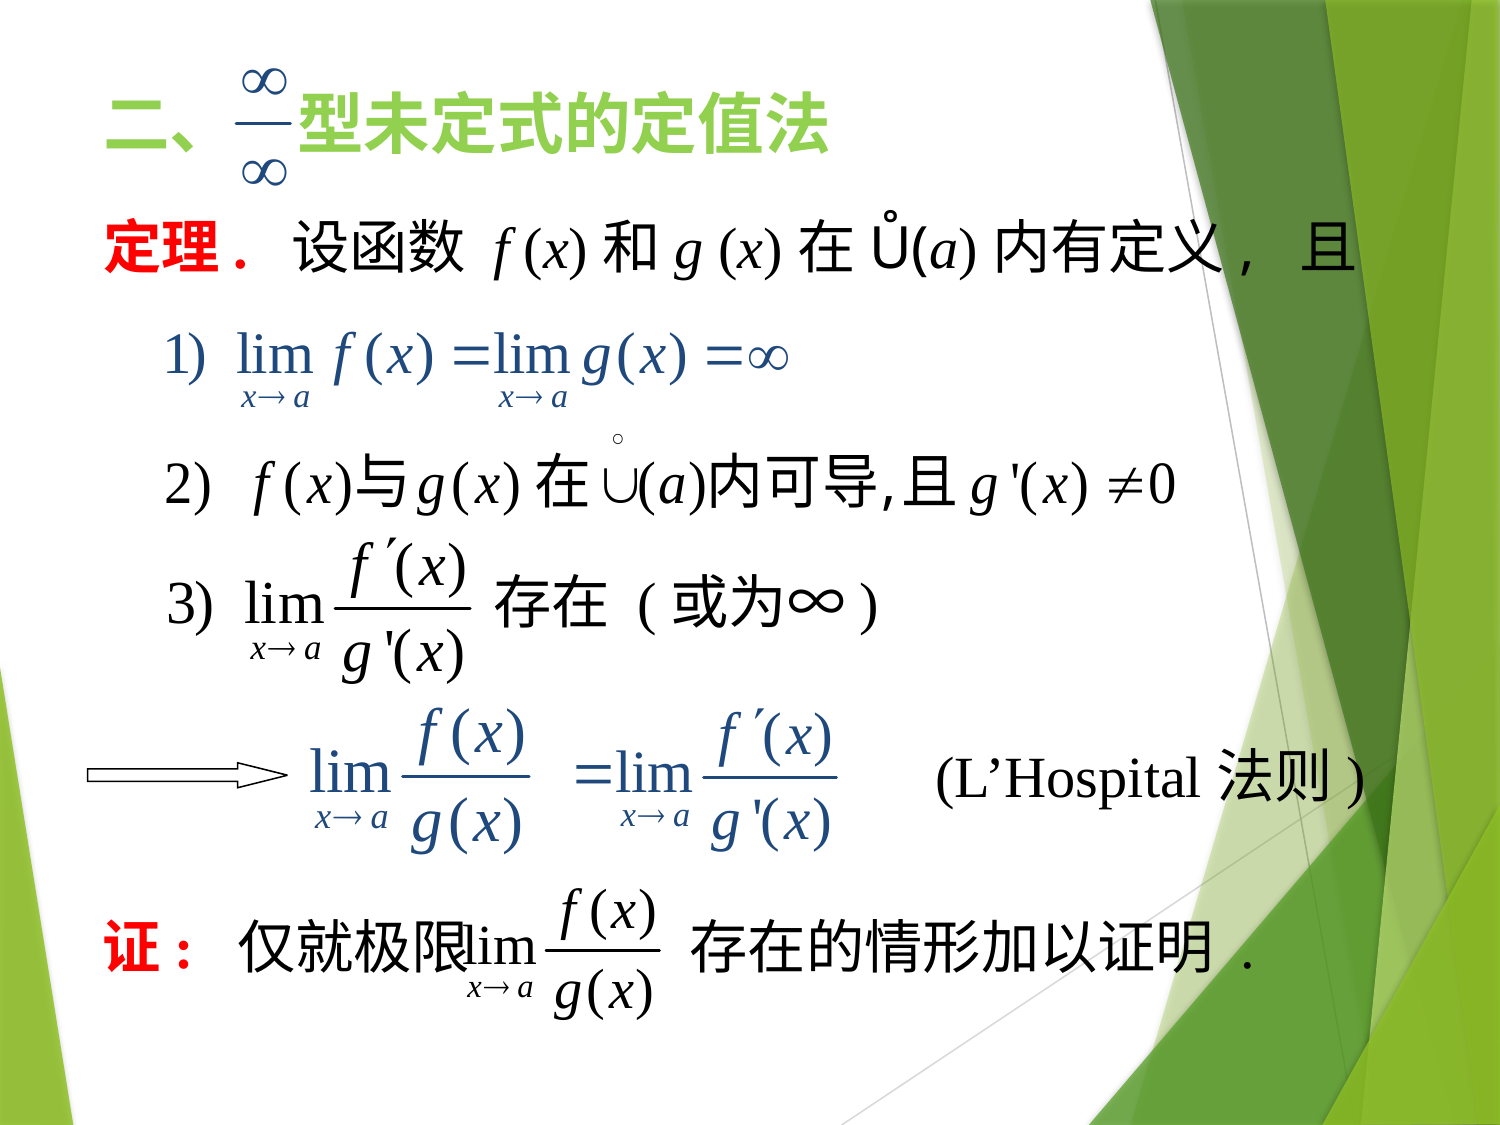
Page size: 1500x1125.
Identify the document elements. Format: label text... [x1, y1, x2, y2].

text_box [560, 696, 845, 860]
text_box 定理. 设函数 f (x)和g (x)在Ů(a)内有定义, 且 [88, 202, 1428, 288]
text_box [159, 313, 799, 407]
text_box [454, 873, 668, 1028]
text_box 存在的情形加以证明 . [674, 902, 1288, 988]
text_box 二、 型未定式的定值法 [88, 74, 219, 170]
text_box 证: 仅就极限 [87, 902, 449, 988]
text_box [300, 691, 538, 863]
text_box [87, 762, 288, 788]
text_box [155, 408, 1184, 526]
text_box (L’Hospital法则) [920, 732, 1382, 817]
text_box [224, 36, 299, 201]
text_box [158, 536, 479, 692]
text_box 二、 型未定式的定值法 [304, 74, 975, 170]
text_box 存在 (或为∞) [483, 558, 904, 643]
